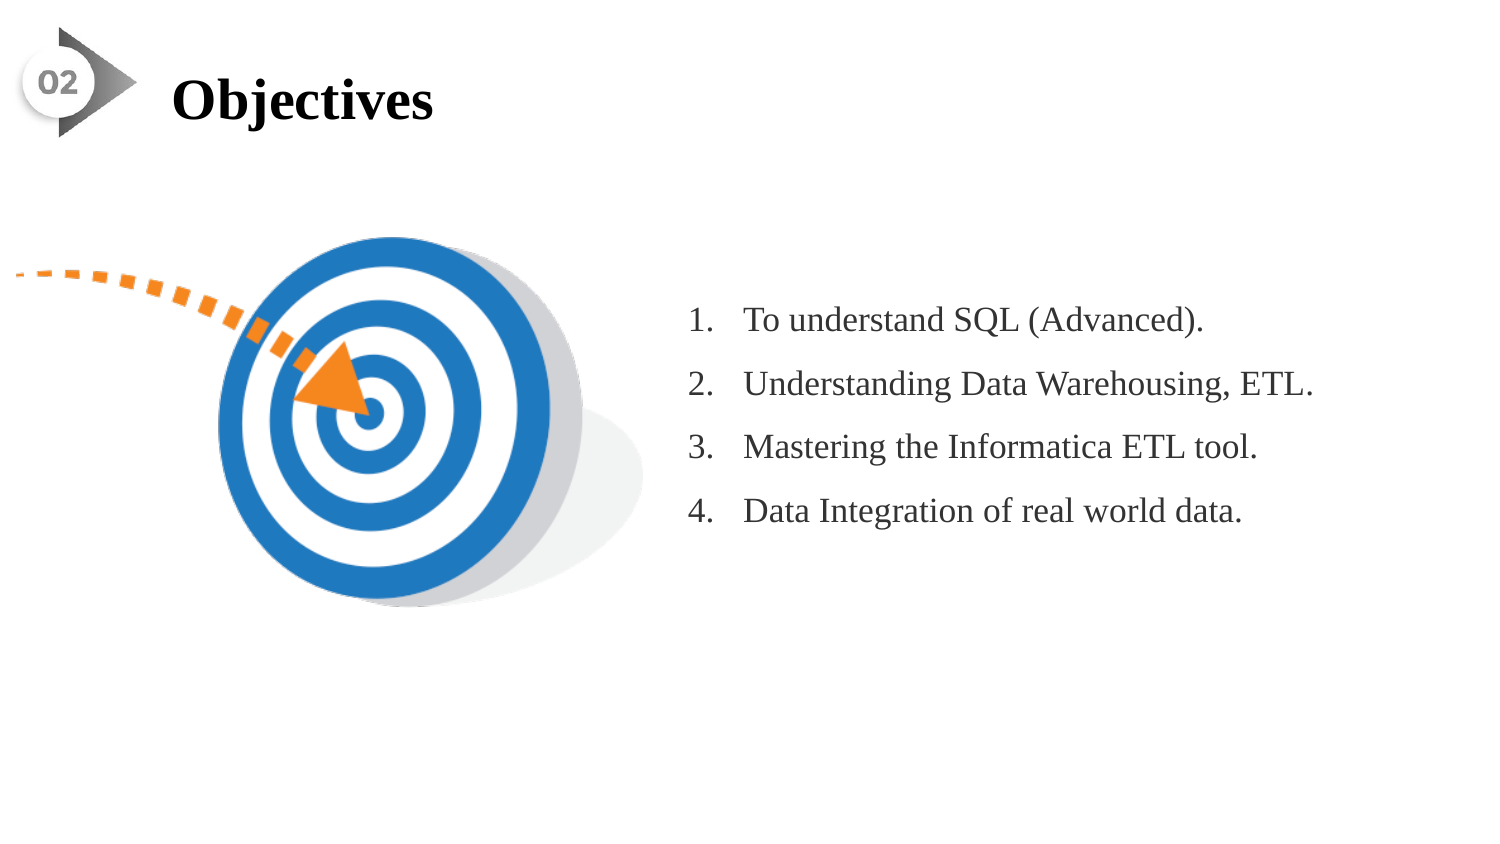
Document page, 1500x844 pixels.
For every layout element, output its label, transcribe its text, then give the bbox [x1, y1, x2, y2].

picture [0, 0, 150, 147]
picture [14, 236, 643, 608]
list To understand SQL (Advanced). Understanding Data Warehousing, ETL. Mastering the Informatica ETL tool. Data Integration of real world data. [653, 259, 1474, 631]
title Objectives [156, 35, 1419, 124]
